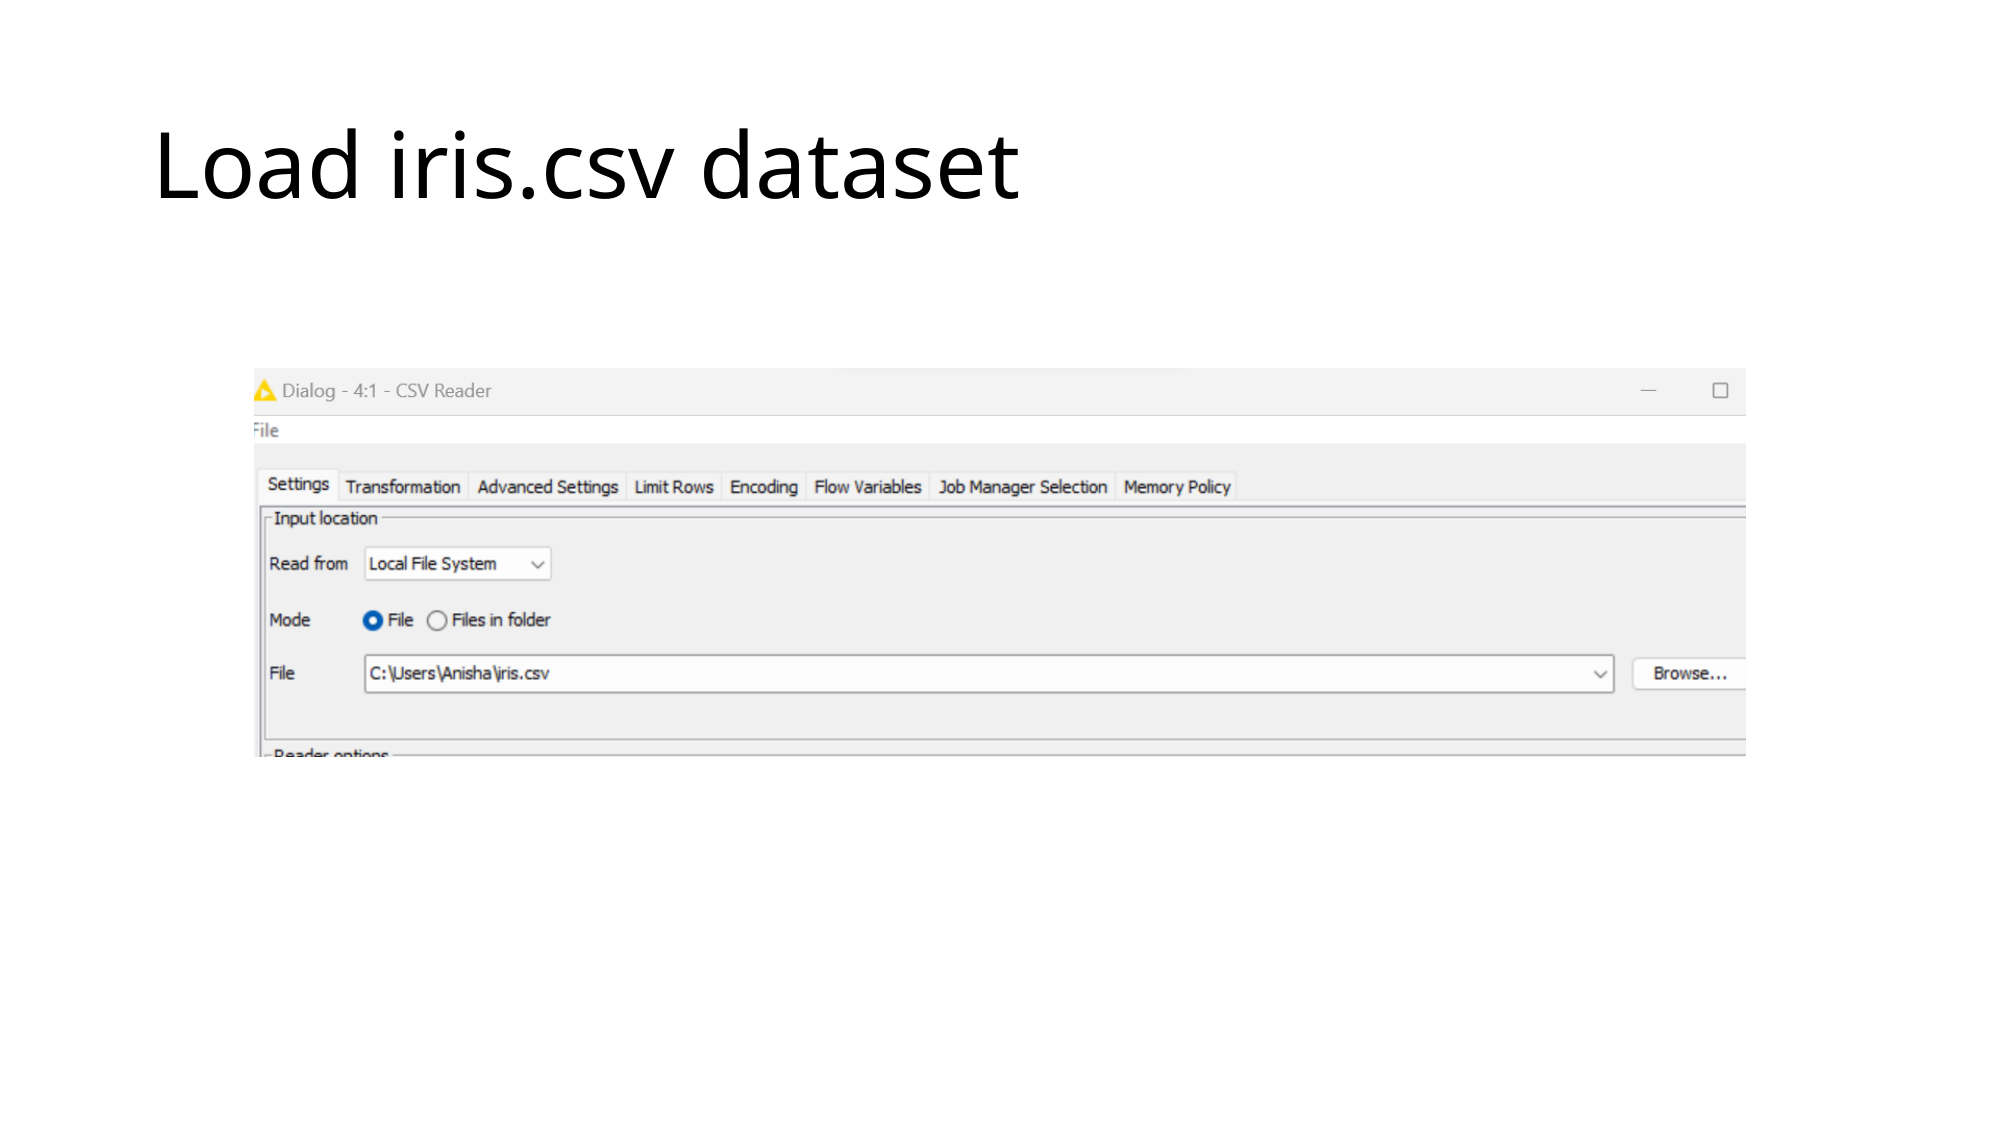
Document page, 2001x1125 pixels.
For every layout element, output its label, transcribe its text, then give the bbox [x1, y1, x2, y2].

title Load iris.csv dataset [137, 59, 1863, 278]
picture [254, 368, 1746, 757]
